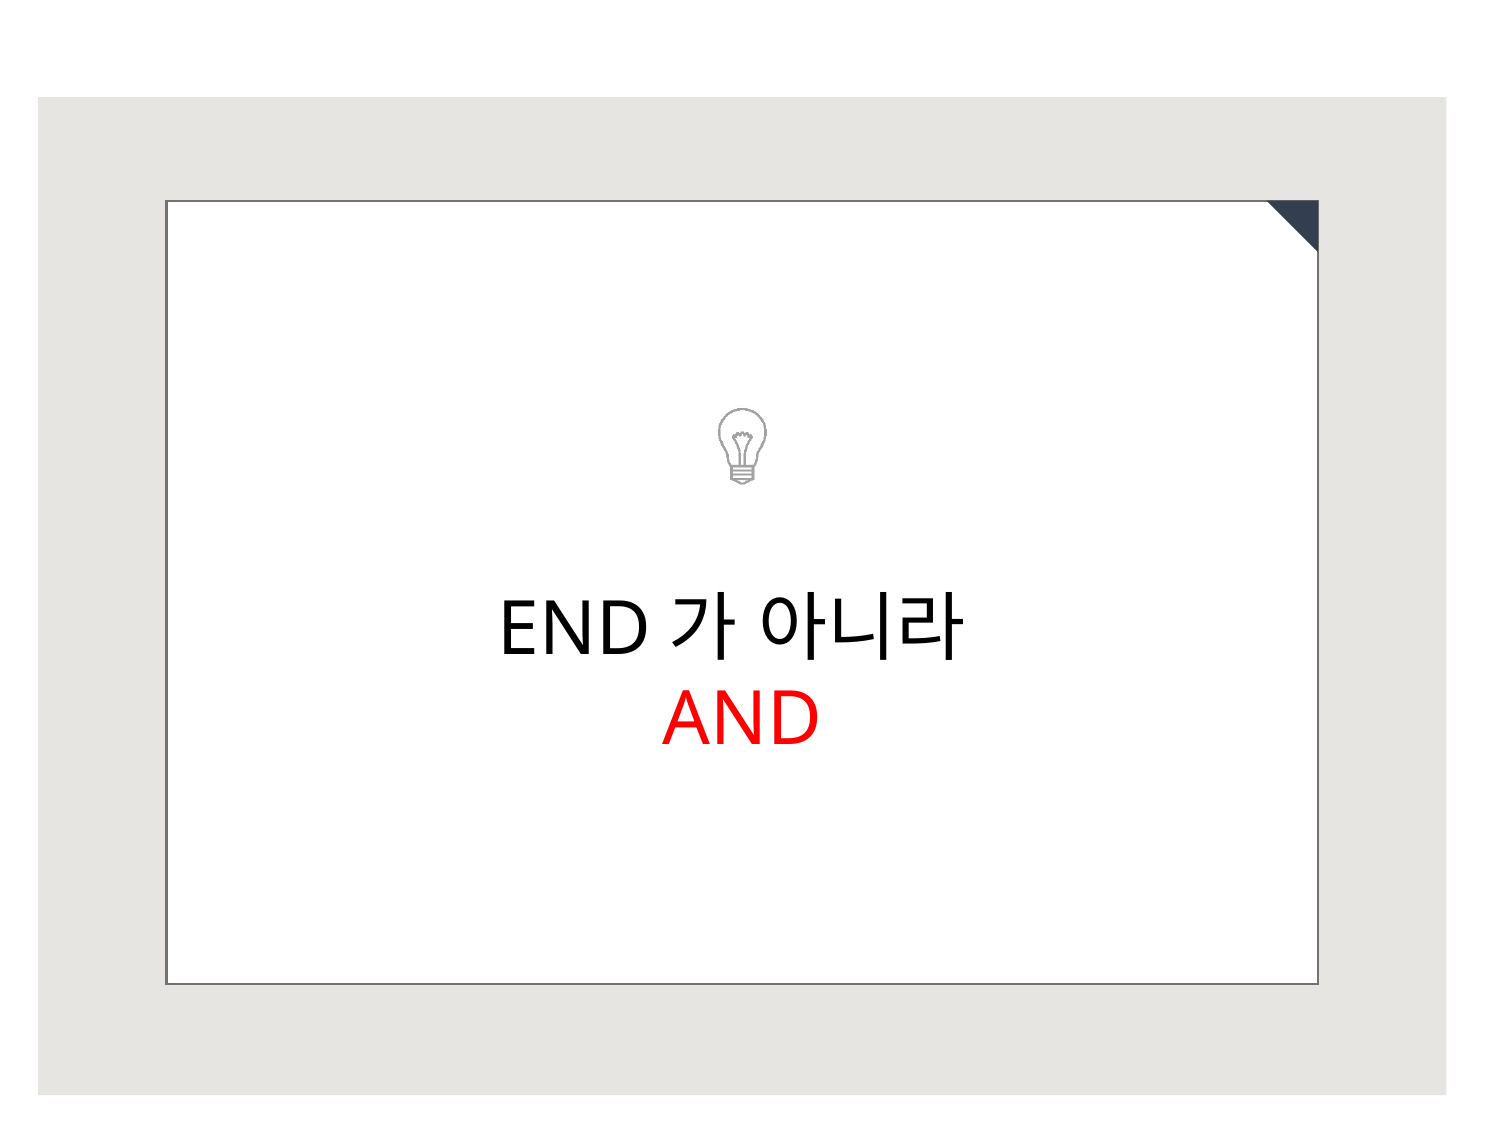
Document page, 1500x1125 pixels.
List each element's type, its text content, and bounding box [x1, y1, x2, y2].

text_box END가 아니라 AND [482, 572, 1002, 767]
text_box [165, 200, 1319, 985]
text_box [615, 319, 870, 573]
text_box [1263, 199, 1320, 255]
text_box [37, 96, 1447, 1096]
